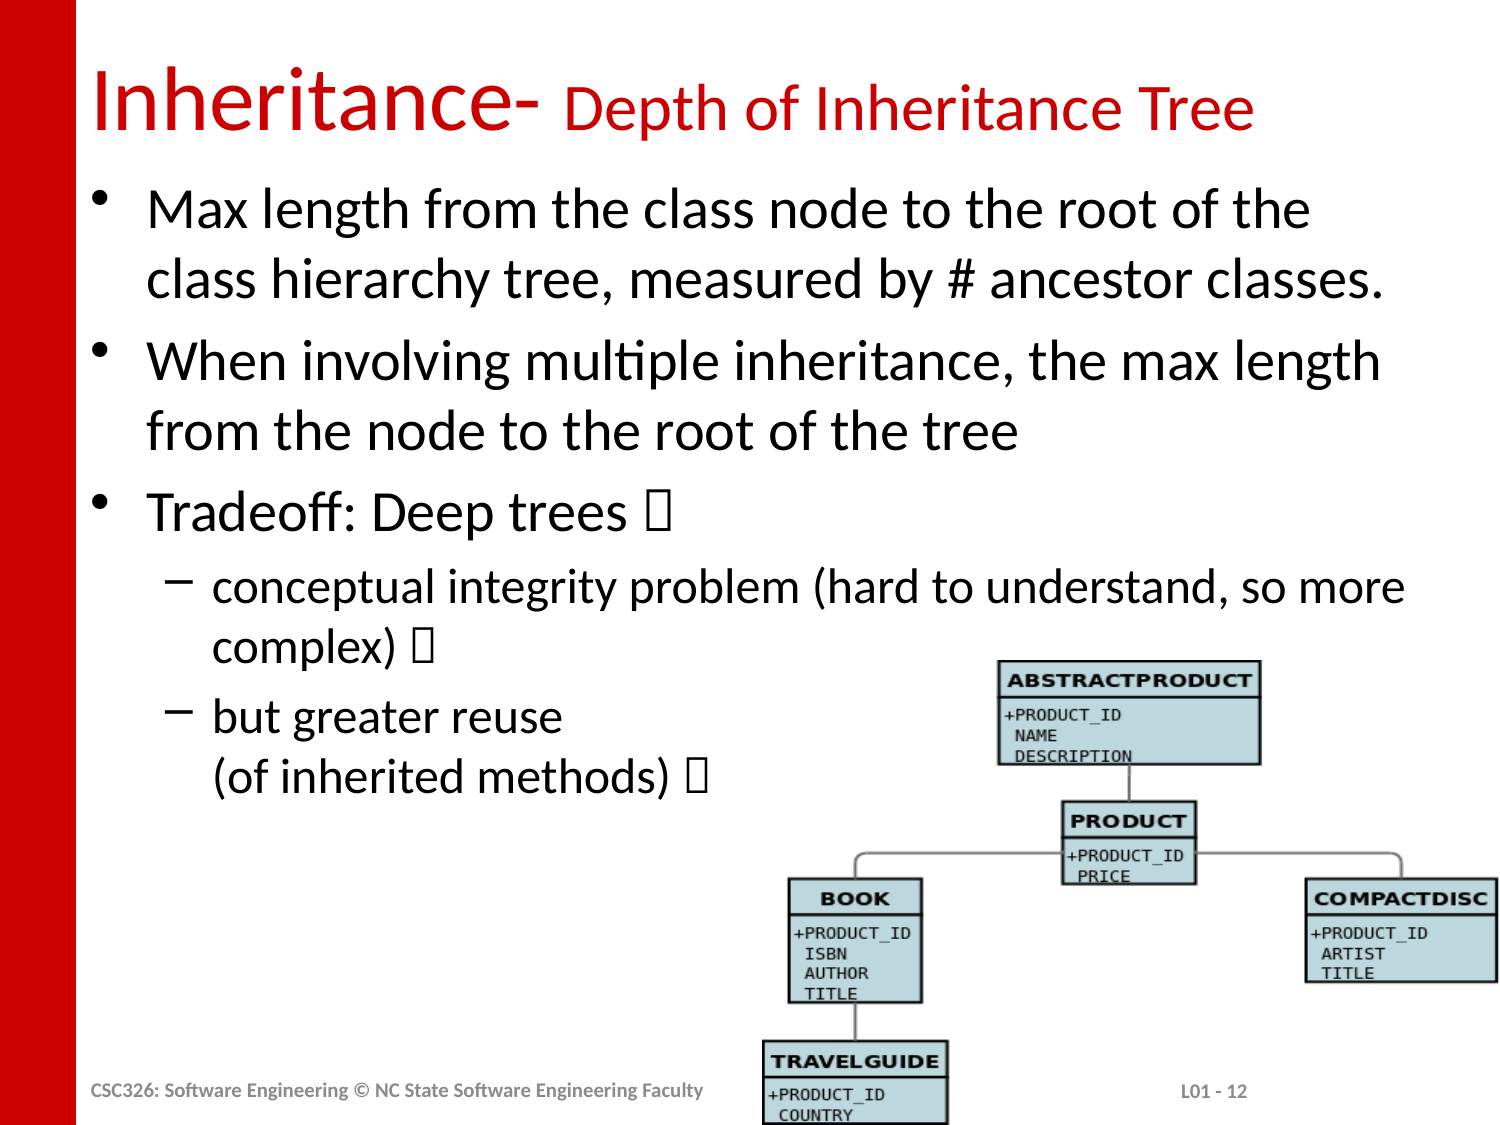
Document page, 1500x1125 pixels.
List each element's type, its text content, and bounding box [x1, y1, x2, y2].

title Inheritance- Depth of Inheritance Tree [75, 0, 1425, 162]
list Max length from the class node to the root of the class hierarchy tree, measured by # ancestor classes. When involving multiple inheritance, the max length from the node to the root of the tree Tradeoff: Deep trees  conceptual integrity problem (hard to understand, so more complex)  but greater reuse (of inherited methods)  [75, 162, 1450, 950]
footer CSC326: Software Engineering © NC State Software Engineering Faculty [75, 1054, 757, 1125]
picture [762, 659, 1500, 1125]
